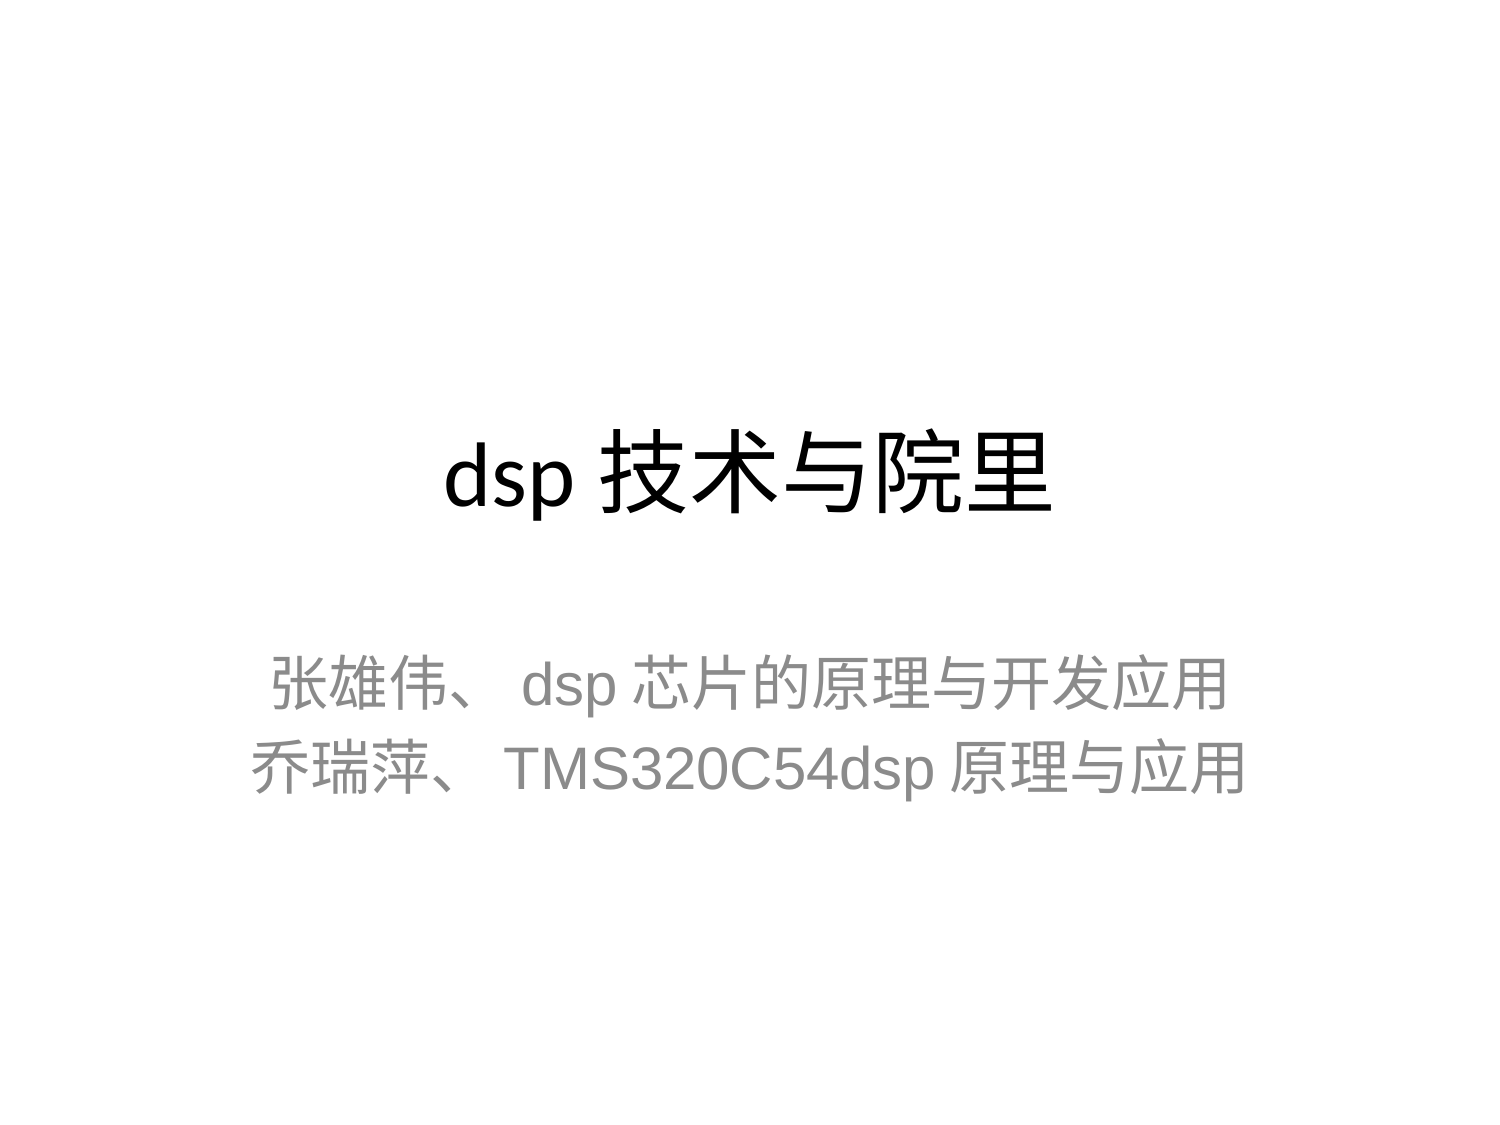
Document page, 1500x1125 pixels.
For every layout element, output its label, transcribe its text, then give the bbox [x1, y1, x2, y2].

subtitle 张雄伟、dsp芯片的原理与开发应用 乔瑞萍、TMS320C54dsp原理与应用 [225, 637, 1275, 846]
title dsp技术与院里 [112, 349, 1388, 591]
